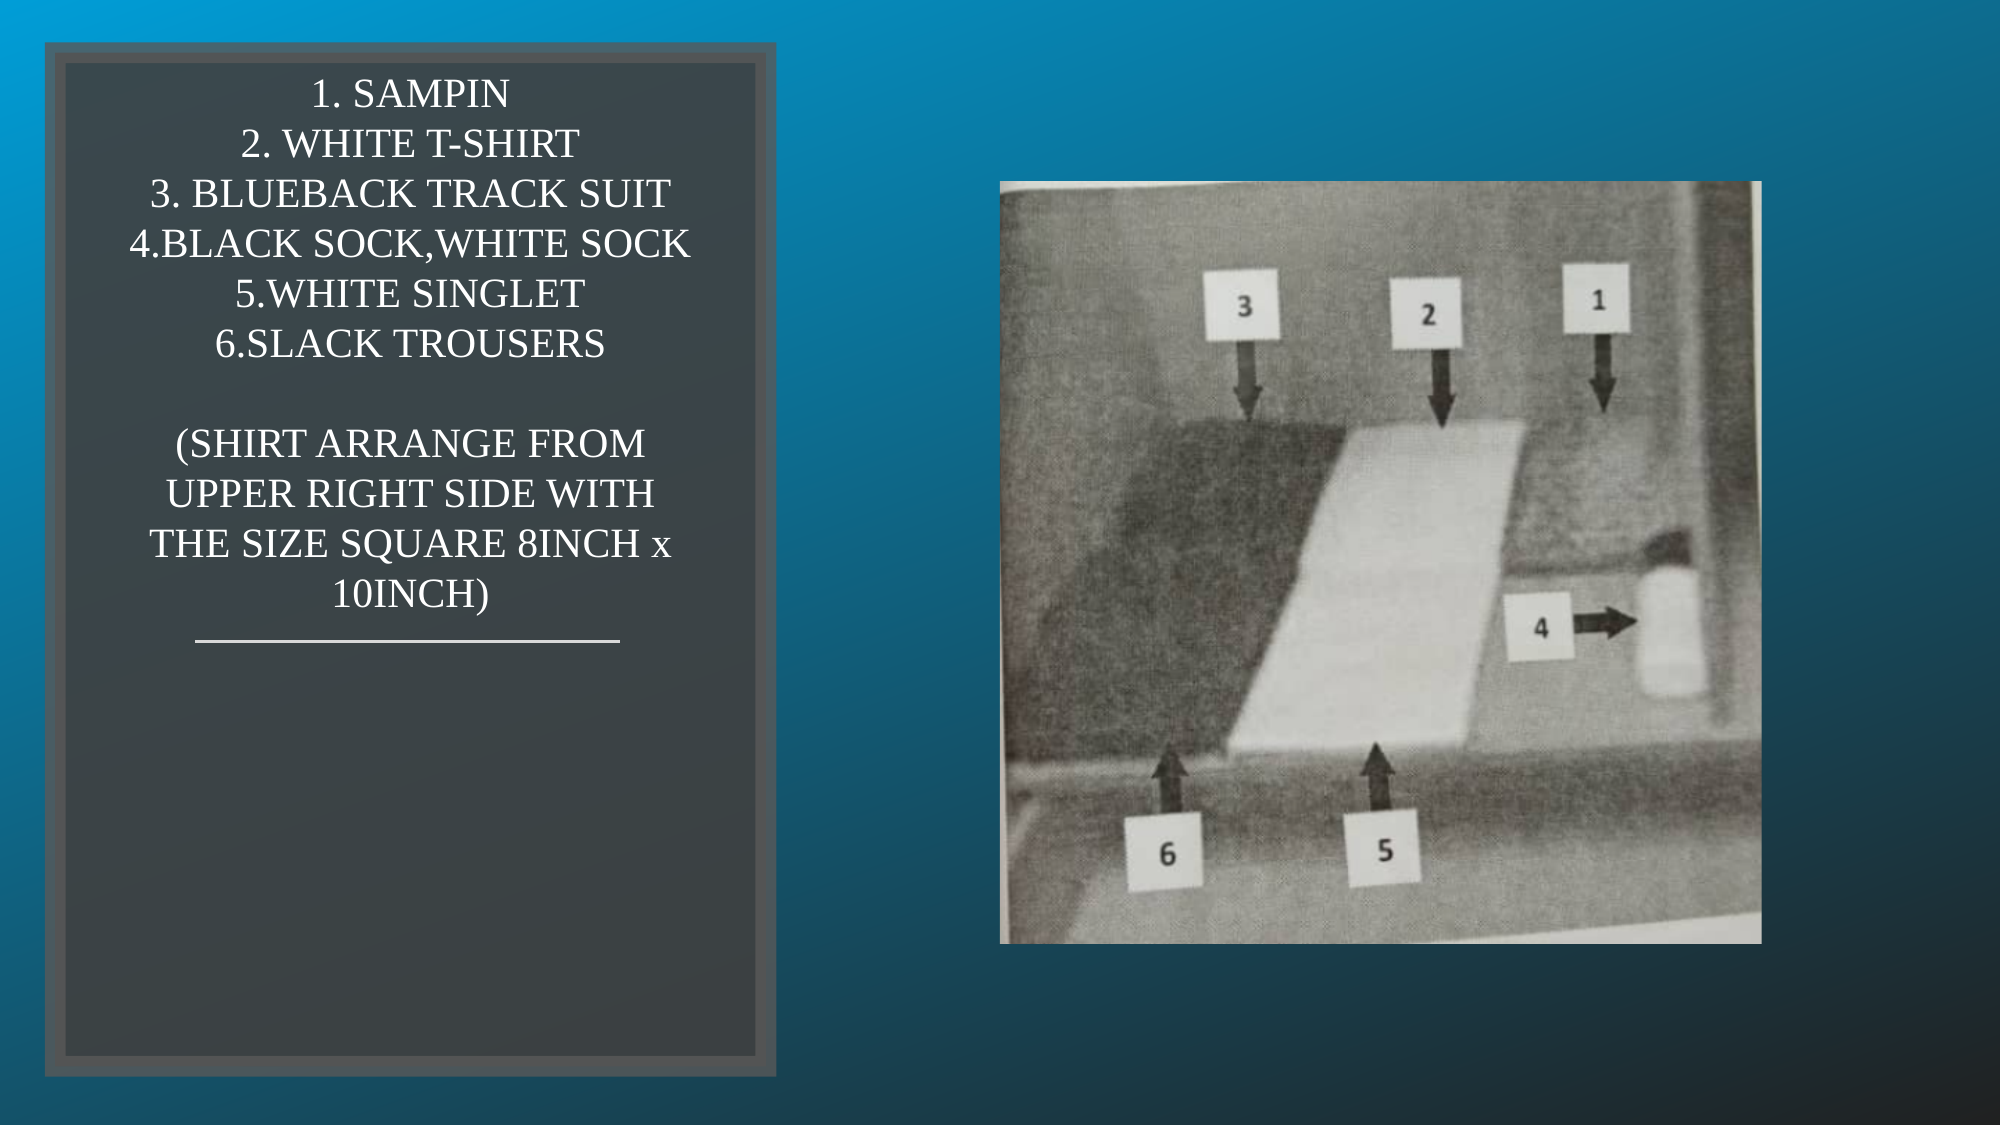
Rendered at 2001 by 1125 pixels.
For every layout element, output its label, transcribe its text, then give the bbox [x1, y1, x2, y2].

text_box [0, 0, 2000, 1125]
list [999, 181, 1763, 944]
text_box [54, 52, 767, 1067]
title 1. SAMPIN 2. WHITE T-SHIRT 3. BLUEBACK TRACK SUIT 4.BLACK SOCK,WHITE SOCK 5.WHITE SINGLET 6.SLACK TROUSERS (SHIRT ARRANGE FROM UPPER RIGHT SIDE WITH THE SIZE SQUARE 8INCH x 10INCH) [110, 149, 711, 624]
